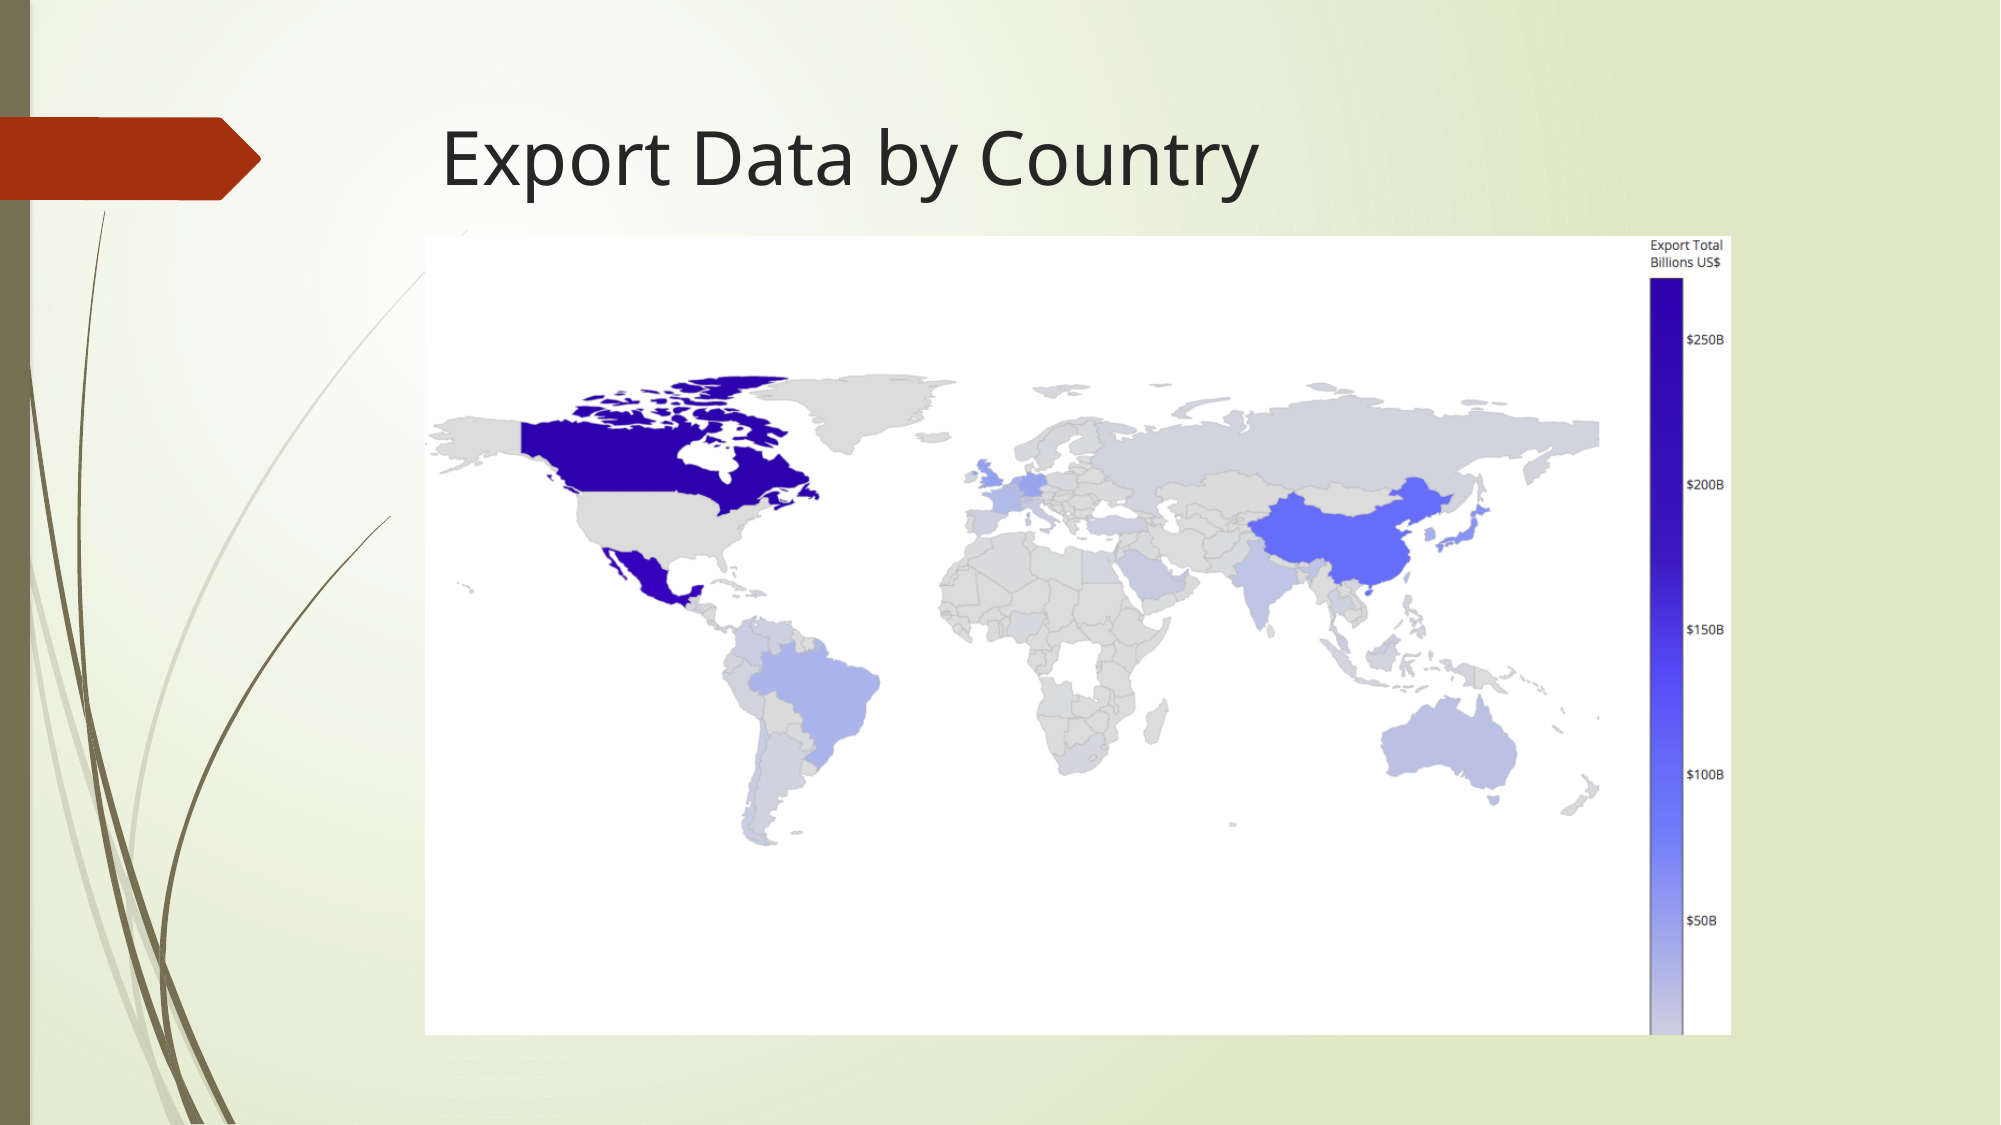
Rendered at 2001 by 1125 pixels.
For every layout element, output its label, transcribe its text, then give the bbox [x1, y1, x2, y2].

picture [425, 236, 1731, 1035]
title Export Data by Country [425, 102, 1888, 313]
